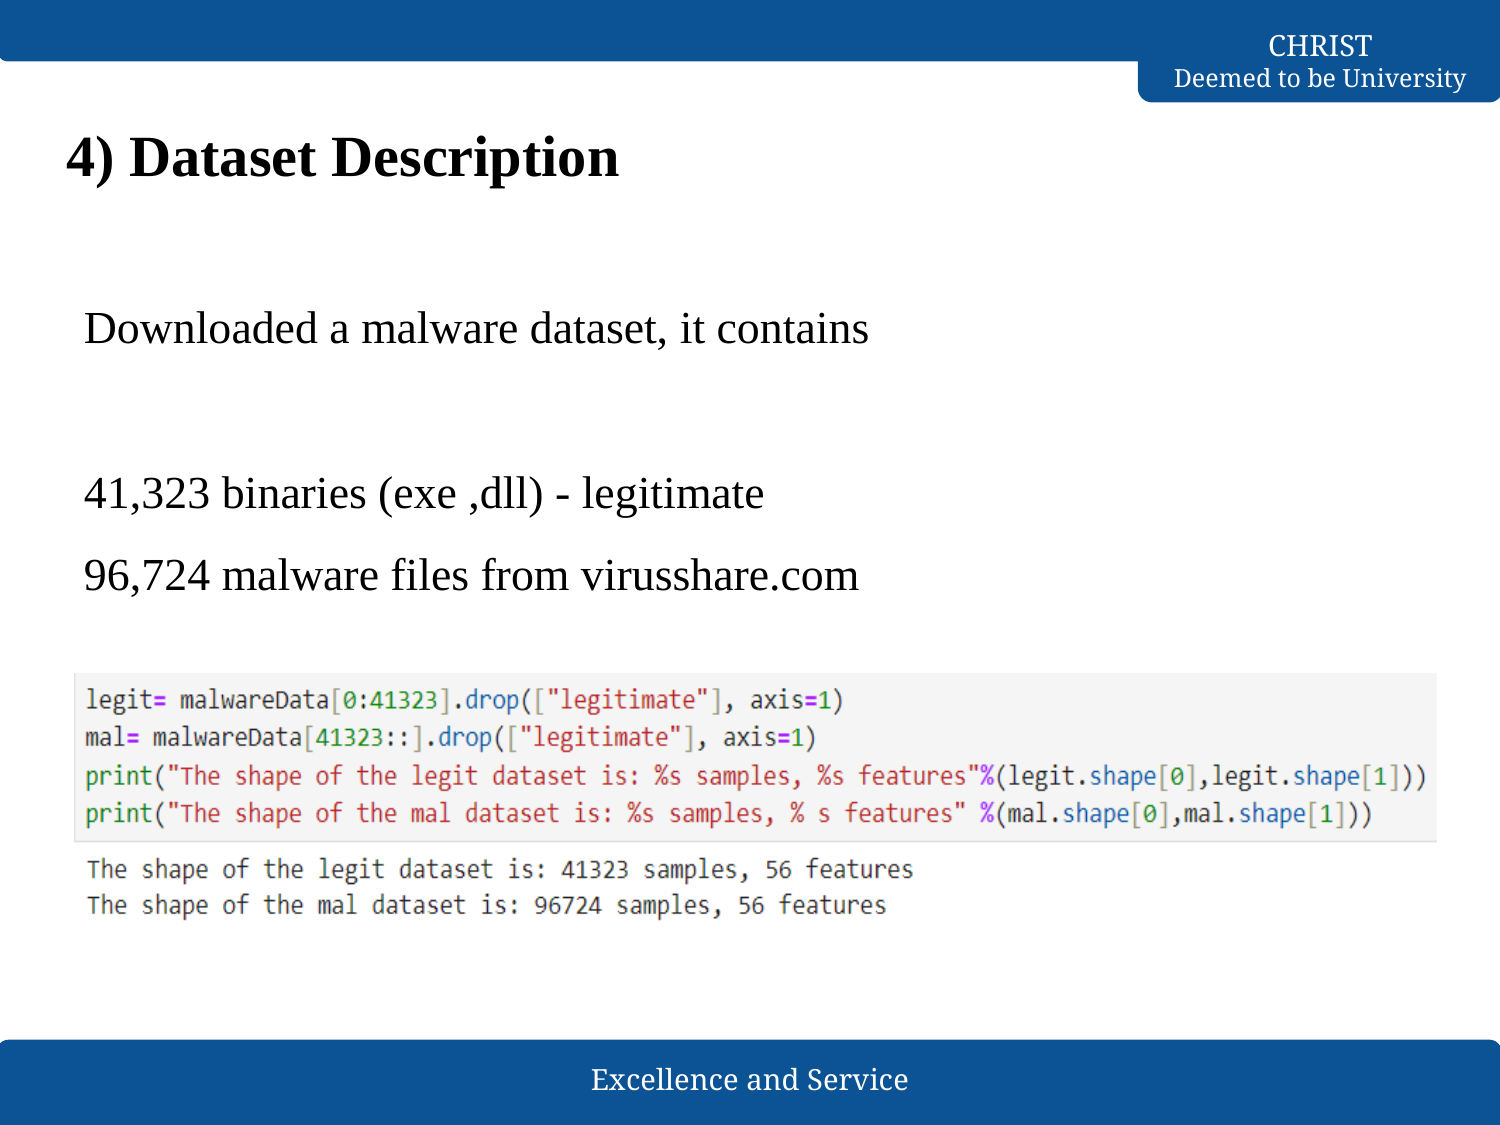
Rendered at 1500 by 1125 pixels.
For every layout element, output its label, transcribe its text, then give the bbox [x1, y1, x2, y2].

list [51, 429, 1449, 1006]
picture [74, 672, 1438, 925]
title 4) Dataset Description [51, 103, 1449, 229]
text_box Downloaded a malware dataset, it contains 41,323 binaries (exe ,dll) - legitimate 96,724 malware files from virusshare.com [68, 255, 1443, 945]
